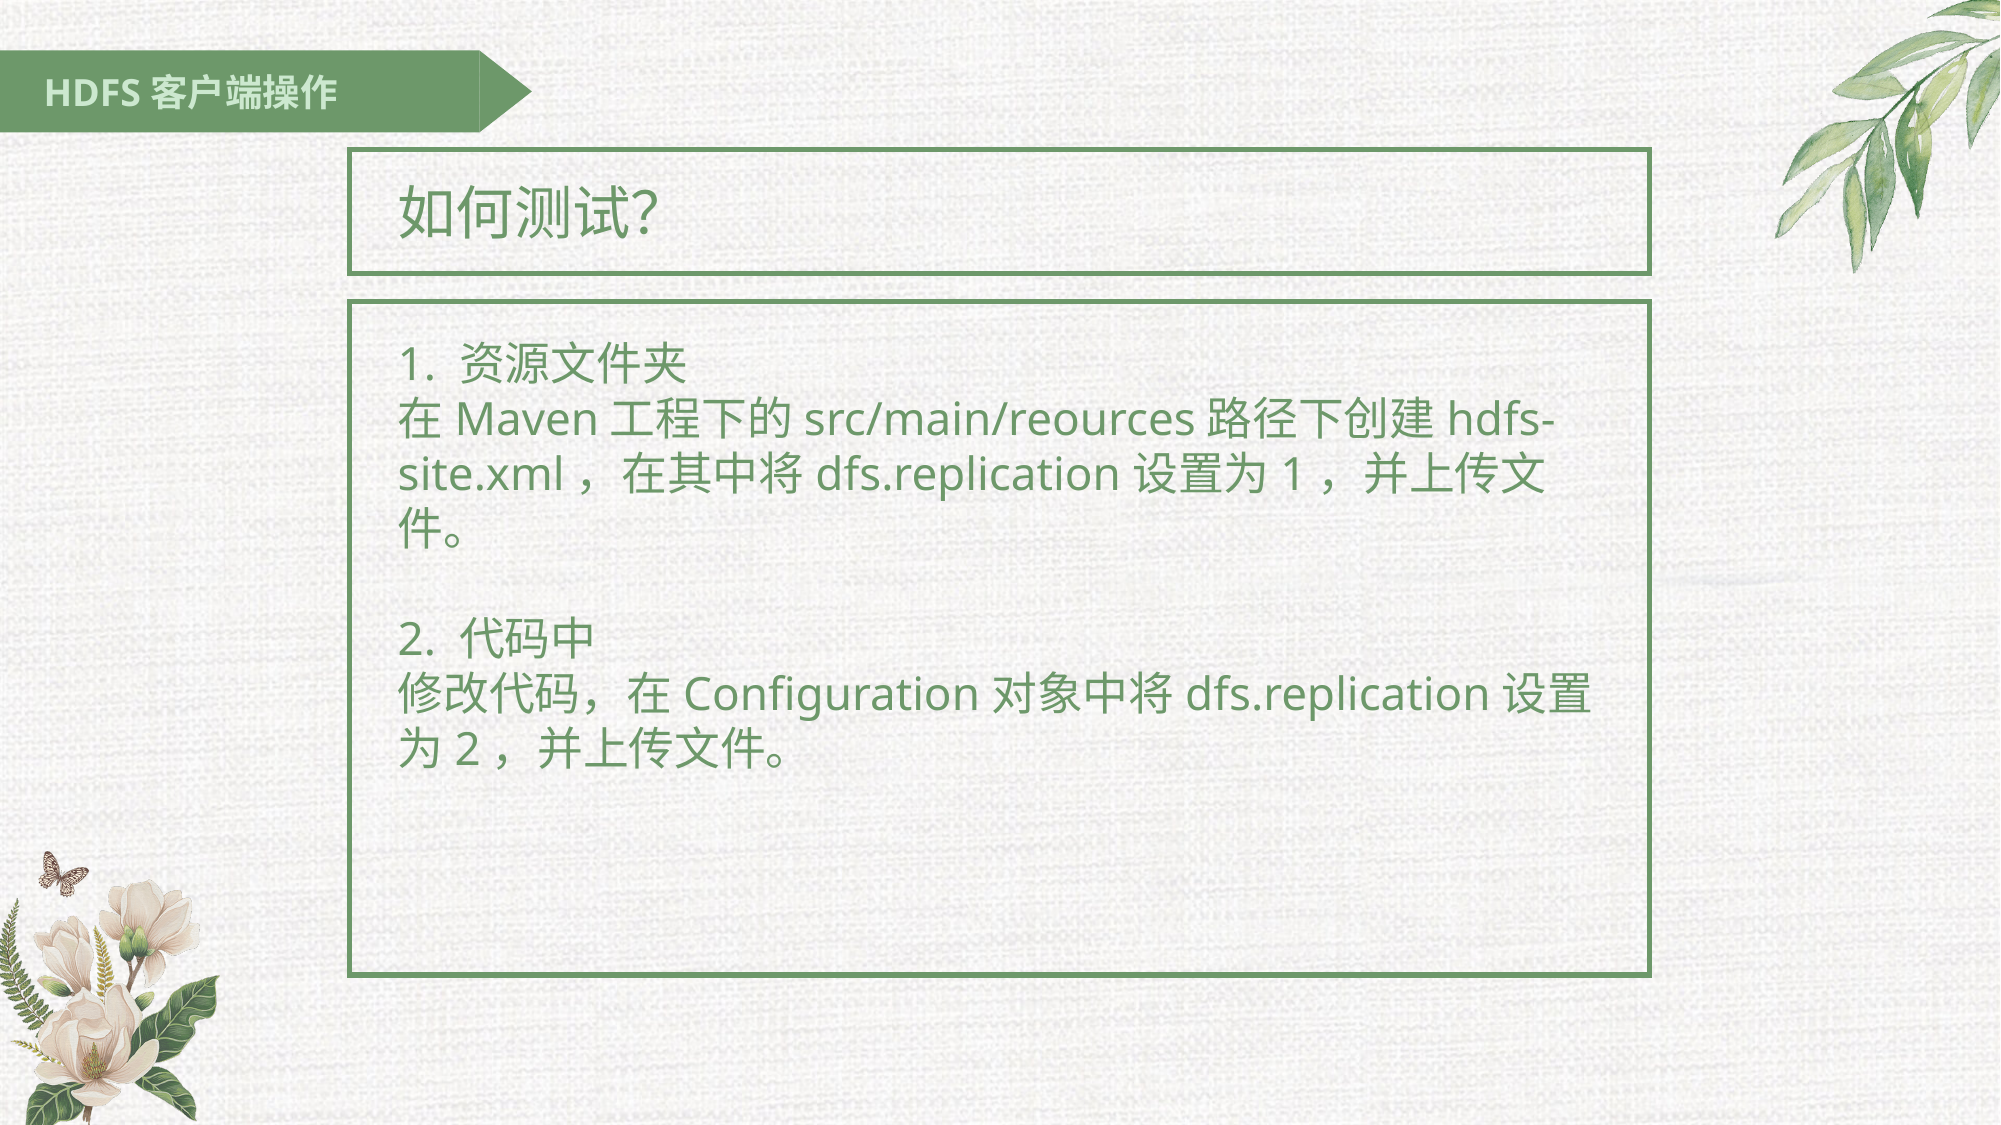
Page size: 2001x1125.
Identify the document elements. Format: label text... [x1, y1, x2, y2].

text_box [349, 301, 1650, 976]
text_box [0, 50, 533, 133]
text_box 1. 资源文件夹 在Maven工程下的src/main/reources路径下创建hdfs-site.xml，在其中将dfs.replication设置为1，并上传文件。 2. 代码中 修改代码，在Configuration对象中将dfs.replication设置为2，并上传文件。 [390, 327, 1618, 783]
text_box [349, 149, 1650, 274]
text_box 如何测试？ [390, 168, 1421, 254]
picture [0, 0, 2001, 1125]
